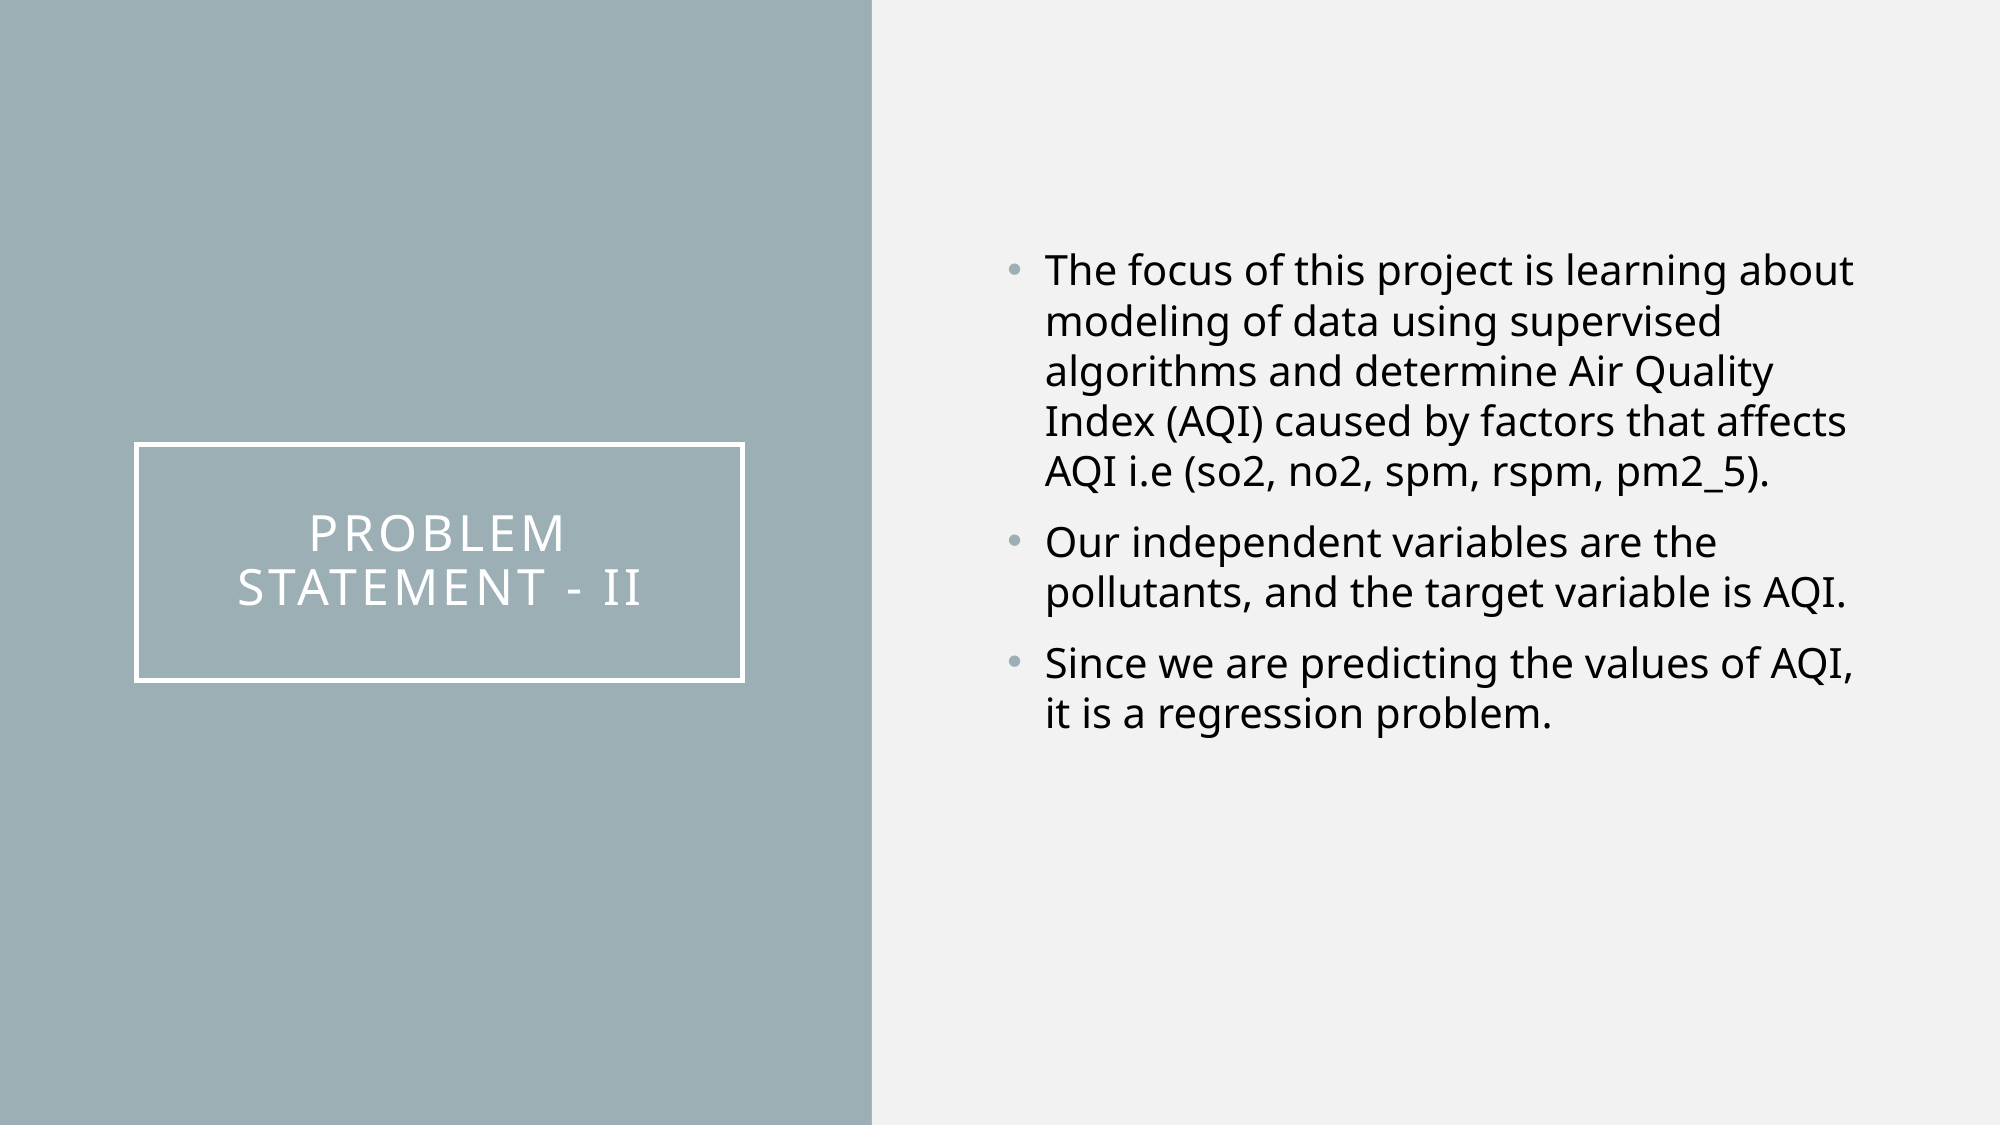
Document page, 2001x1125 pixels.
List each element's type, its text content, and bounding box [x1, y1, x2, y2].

text_box [871, 0, 2000, 1125]
list The focus of this project is learning about modeling of data using supervised algorithms and determine Air Quality Index (AQI) caused by factors that affects AQI i.e (so2, no2, spm, rspm, pm2_5). Our independent variables are the pollutants, and the target variable is AQI. Since we are predicting the values of AQI, it is a regression problem. [992, 224, 1880, 1086]
title problem statement - ii [134, 442, 745, 683]
